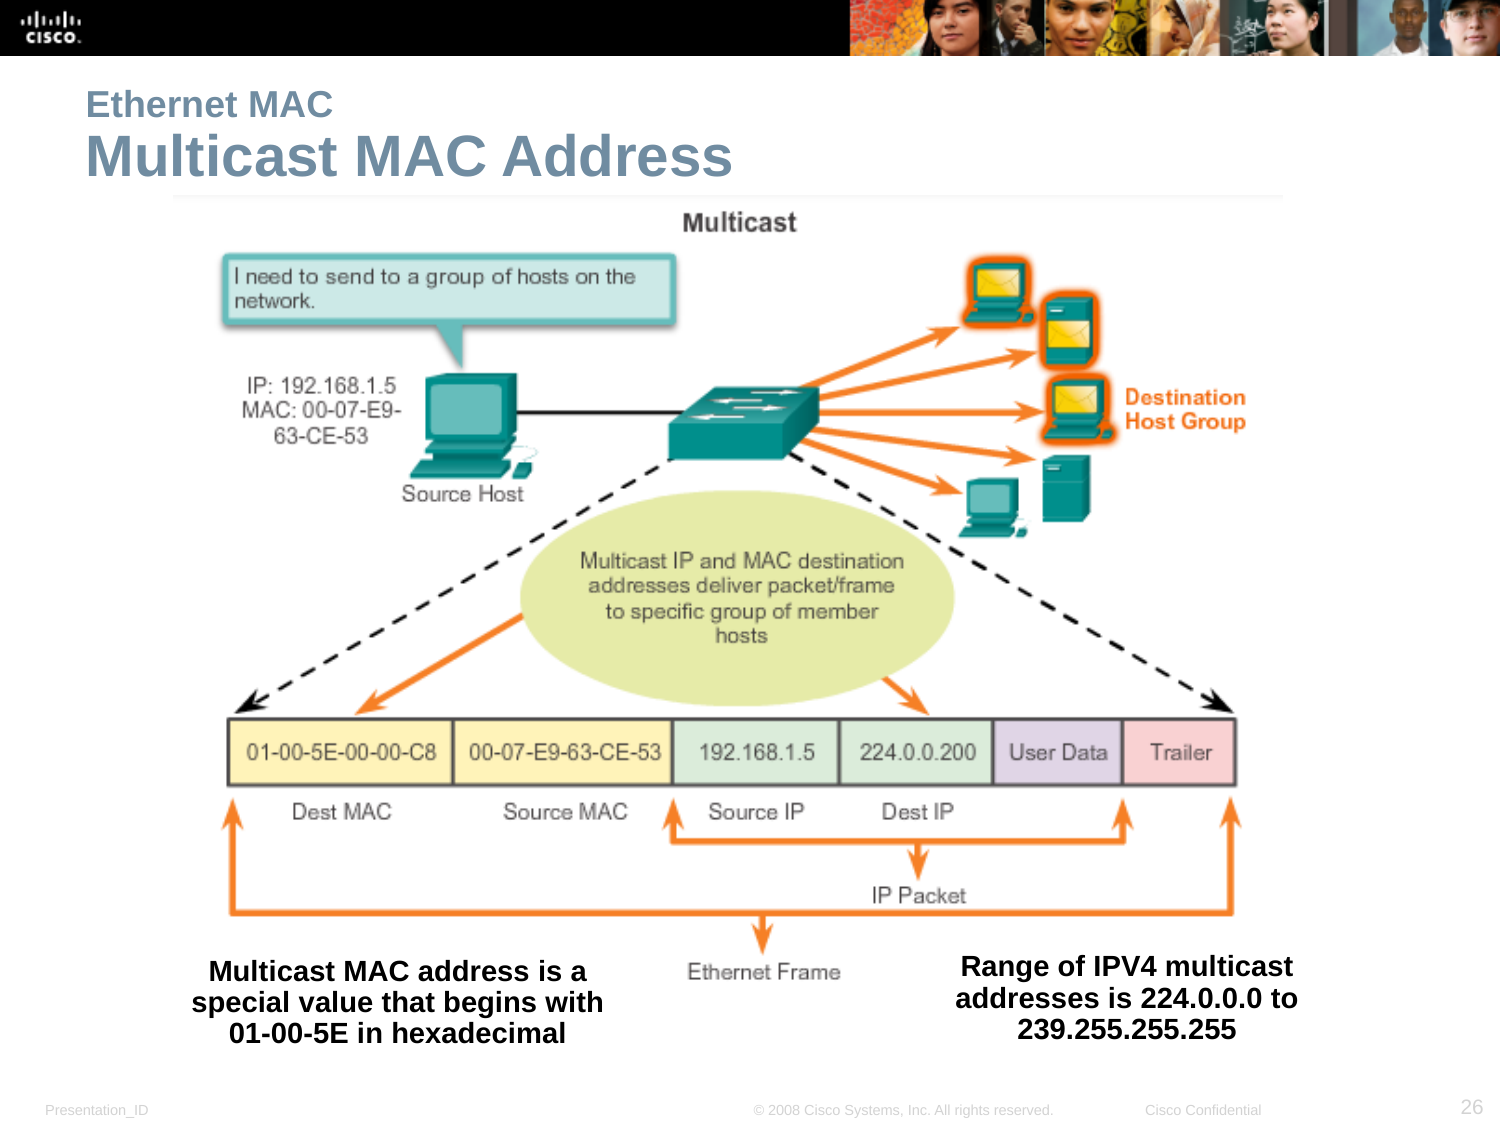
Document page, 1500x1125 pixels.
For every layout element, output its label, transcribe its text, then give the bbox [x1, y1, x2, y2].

picture [172, 194, 1284, 993]
text_box Range of IPV4 multicast addresses is 224.0.0.0 to 239.255.255.255 [899, 944, 1355, 1054]
text_box Multicast MAC address is a special value that begins with 01-00-5E in hexadecimal [172, 1001, 623, 1058]
picture [0, 0, 1500, 56]
title Ethernet MAC Multicast MAC Address [72, 57, 1500, 196]
